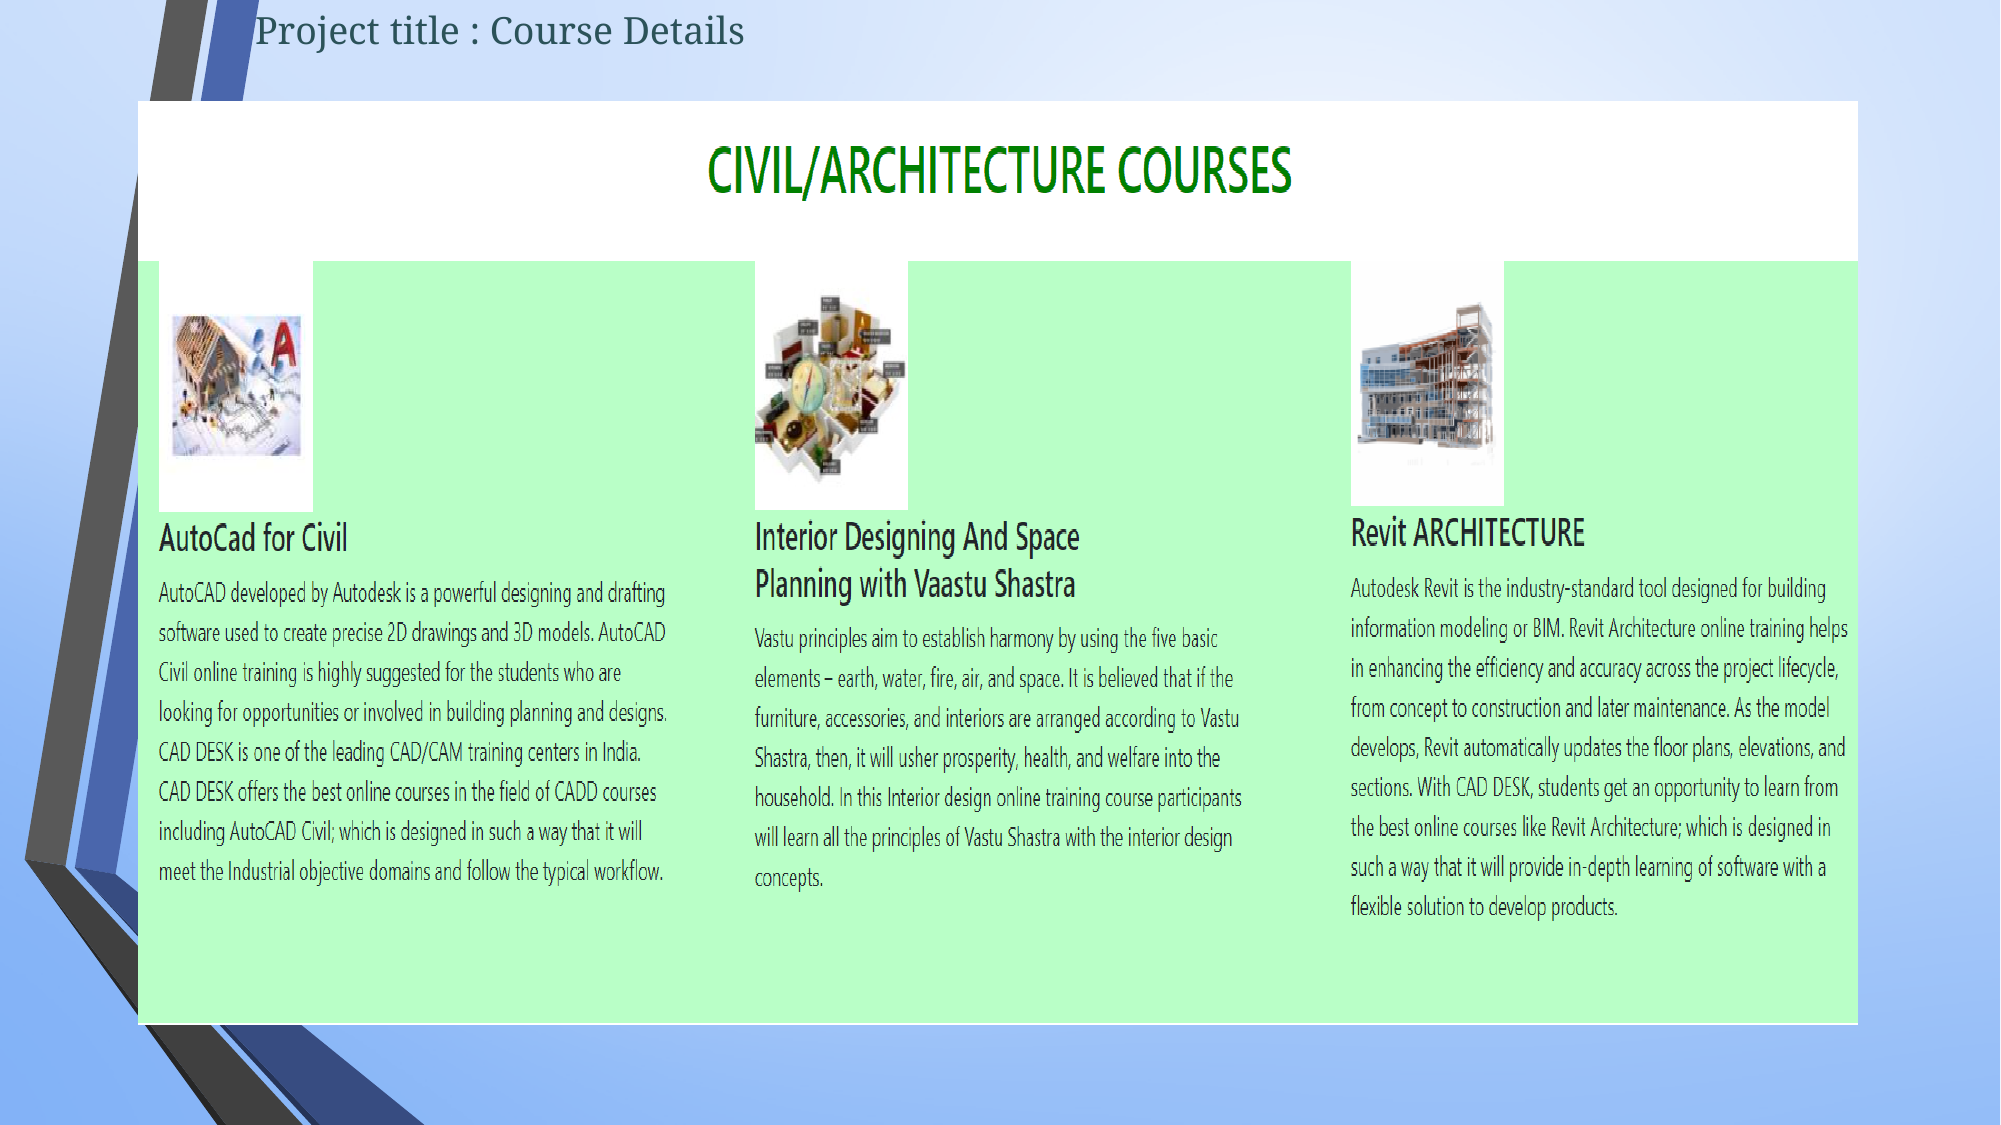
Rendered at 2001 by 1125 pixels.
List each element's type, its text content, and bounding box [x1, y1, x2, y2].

picture [138, 101, 1859, 1025]
text_box Project title : Course Details [240, 0, 770, 101]
